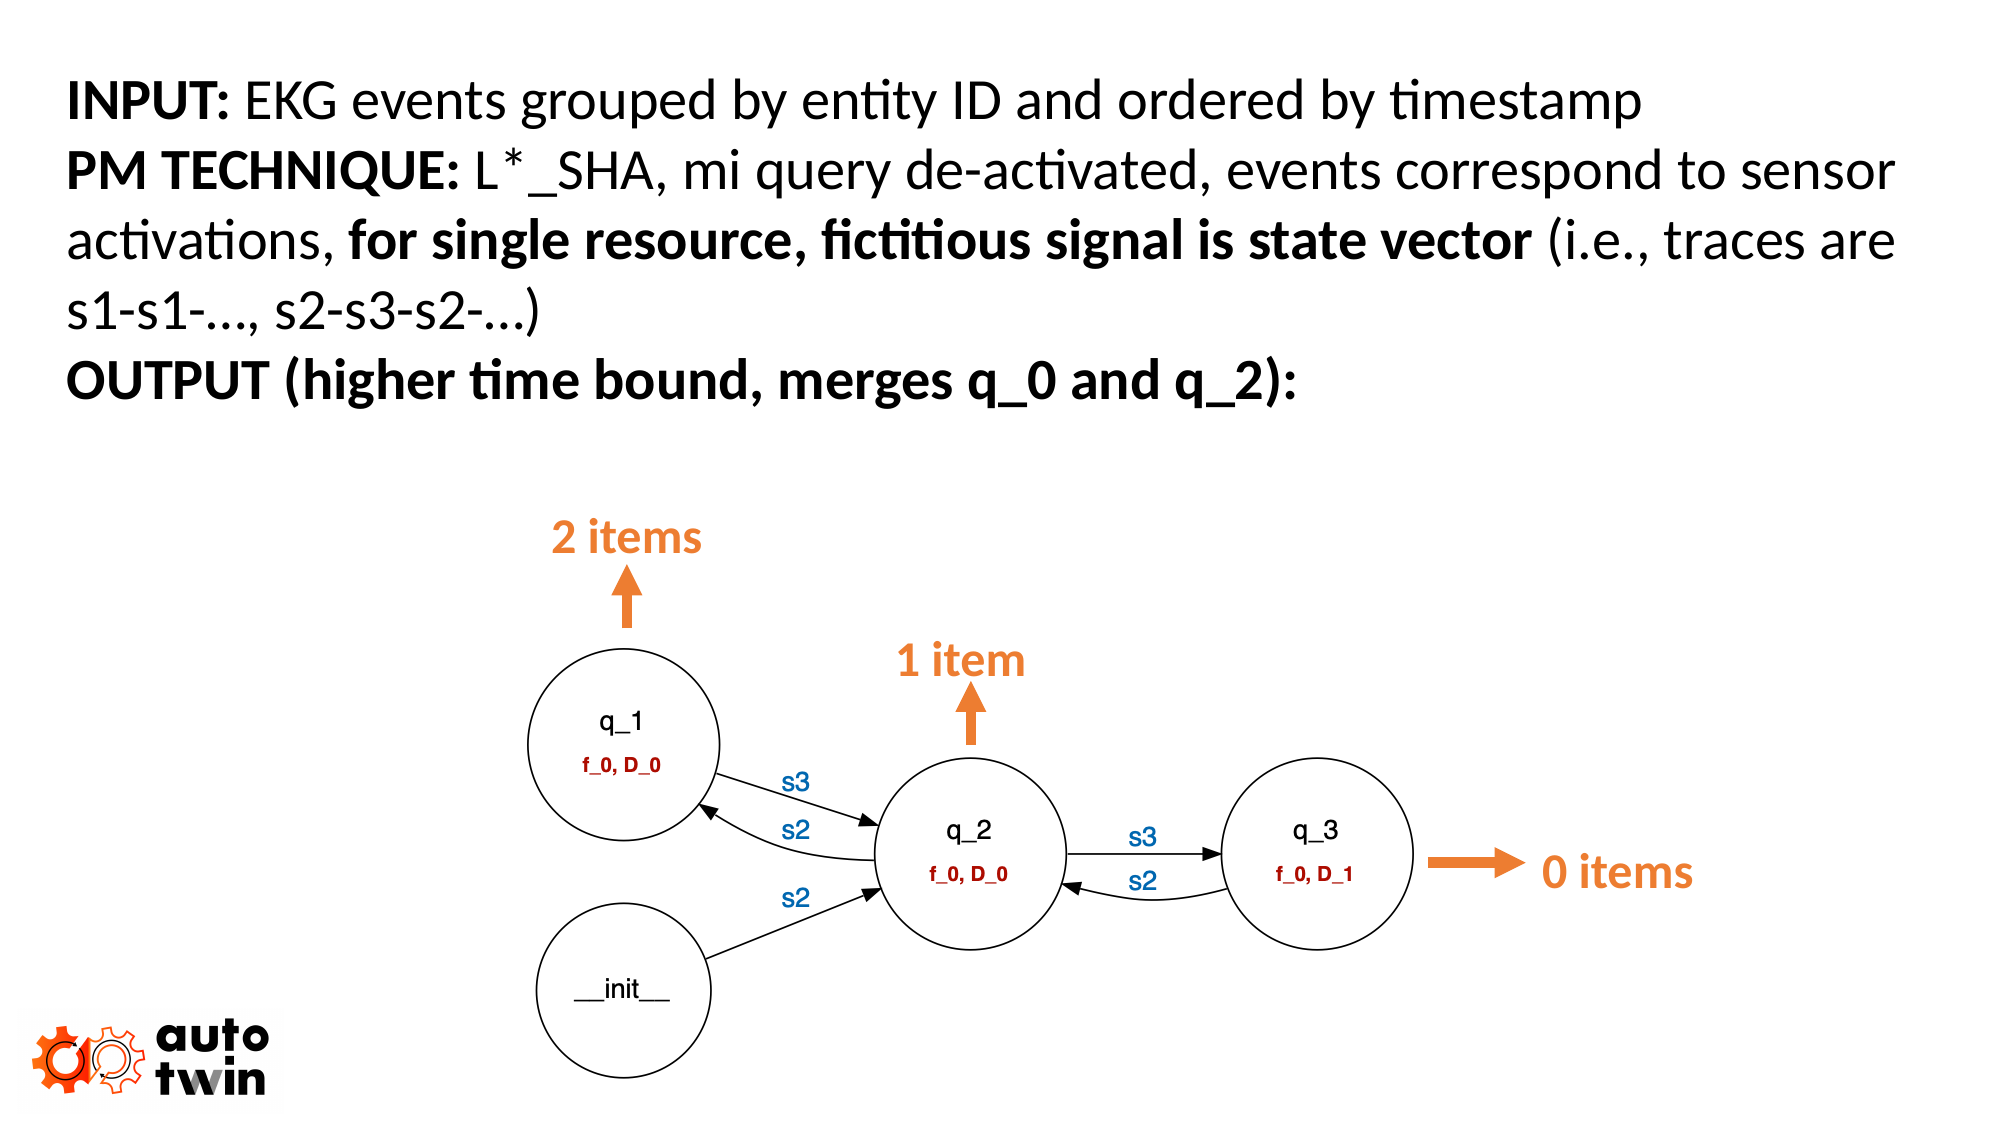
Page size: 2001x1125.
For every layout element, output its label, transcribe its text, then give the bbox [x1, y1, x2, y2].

text_box INPUT: EKG events grouped by entity ID and ordered by timestamp PM TECHNIQUE: L*_SHA, mi query de-activated, events correspond to sensor activations, for single resource, fictitious signal is state vector (i.e., traces are s1-s1-…, s2-s3-s2-…) OUTPUT (higher time bound, merges q_0 and q_2): [59, 53, 1941, 419]
text_box 0 items [1657, 830, 1702, 906]
picture [17, 1008, 284, 1114]
picture [285, 406, 1657, 1125]
